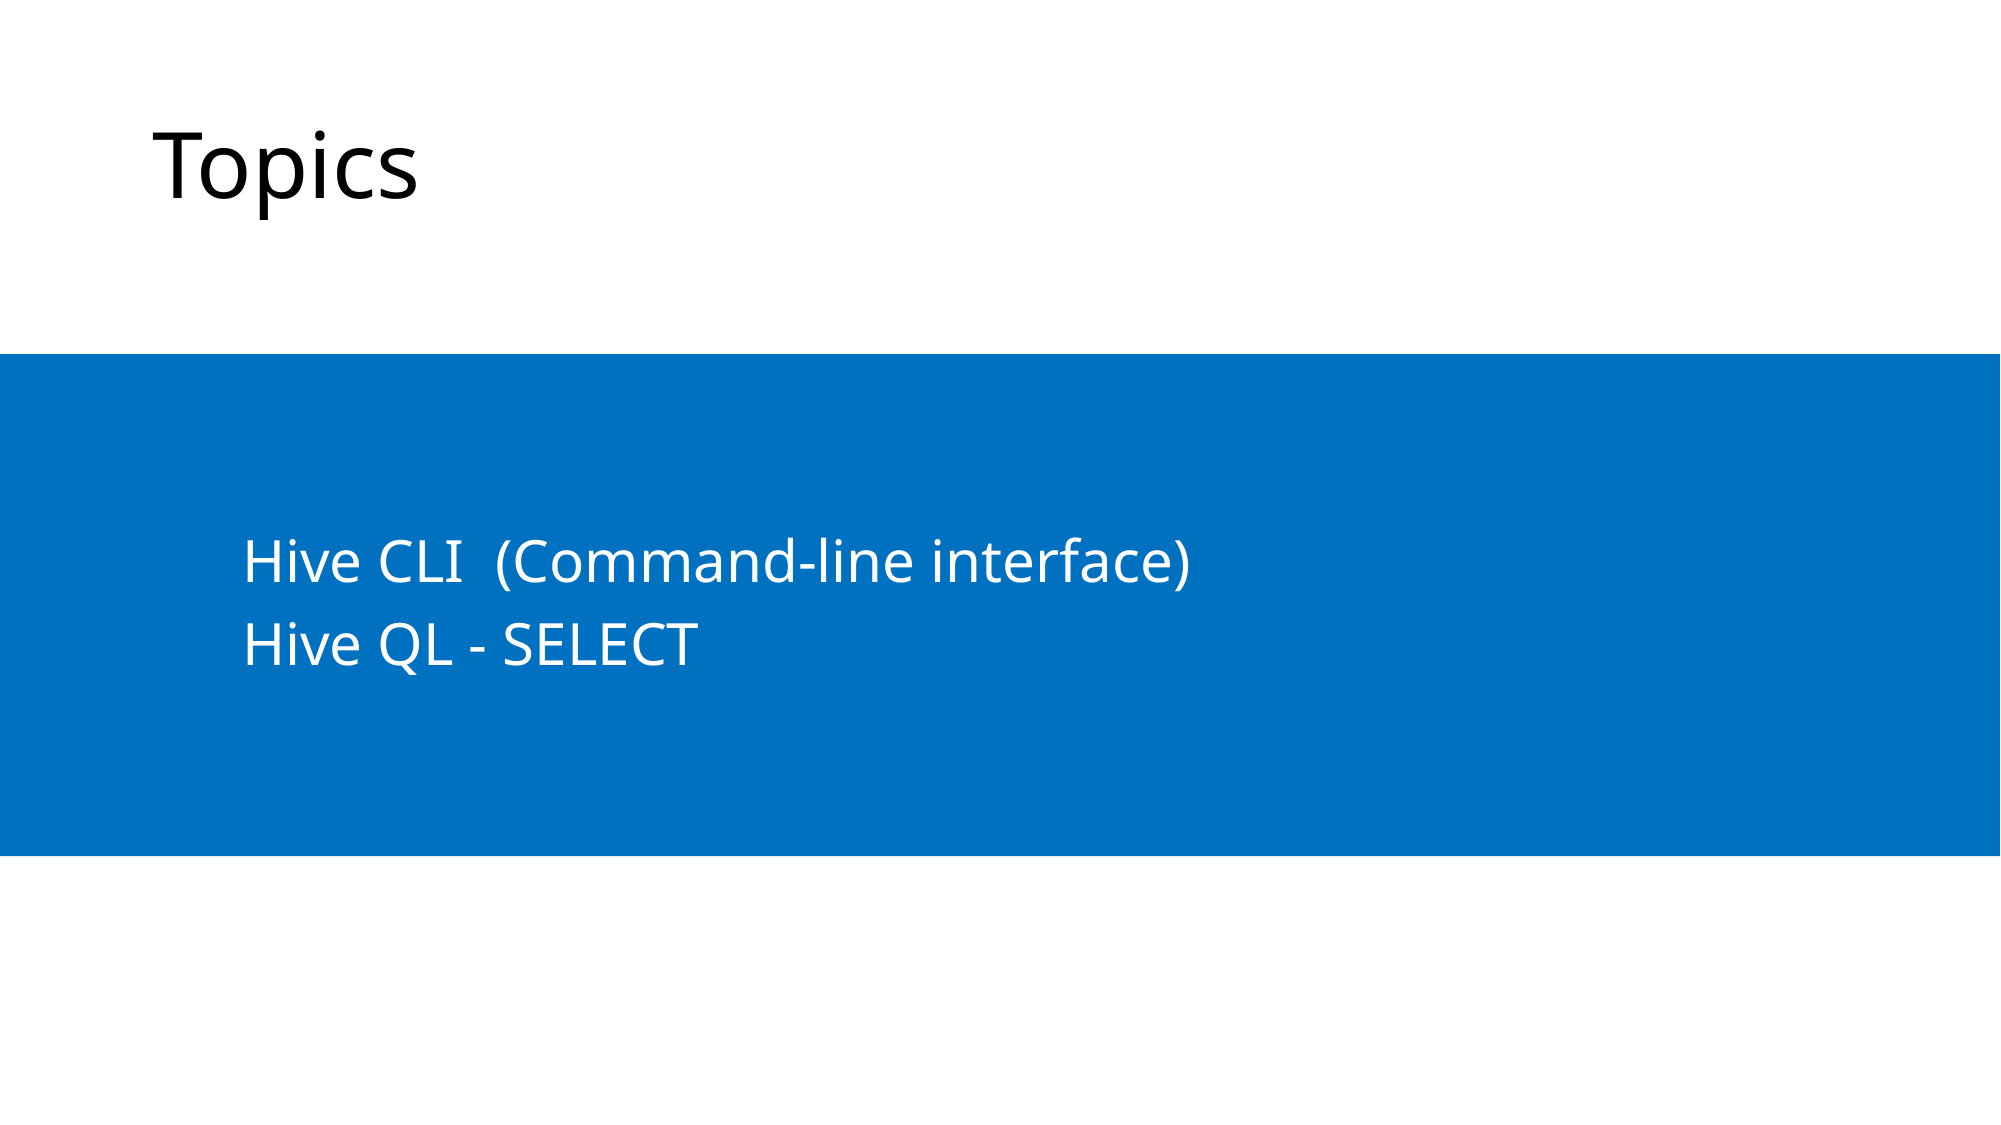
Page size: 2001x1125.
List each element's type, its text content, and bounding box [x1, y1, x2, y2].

list Hive CLI (Command-line interface) Hive QL - SELECT [227, 354, 1773, 857]
title Topics [137, 59, 1863, 278]
